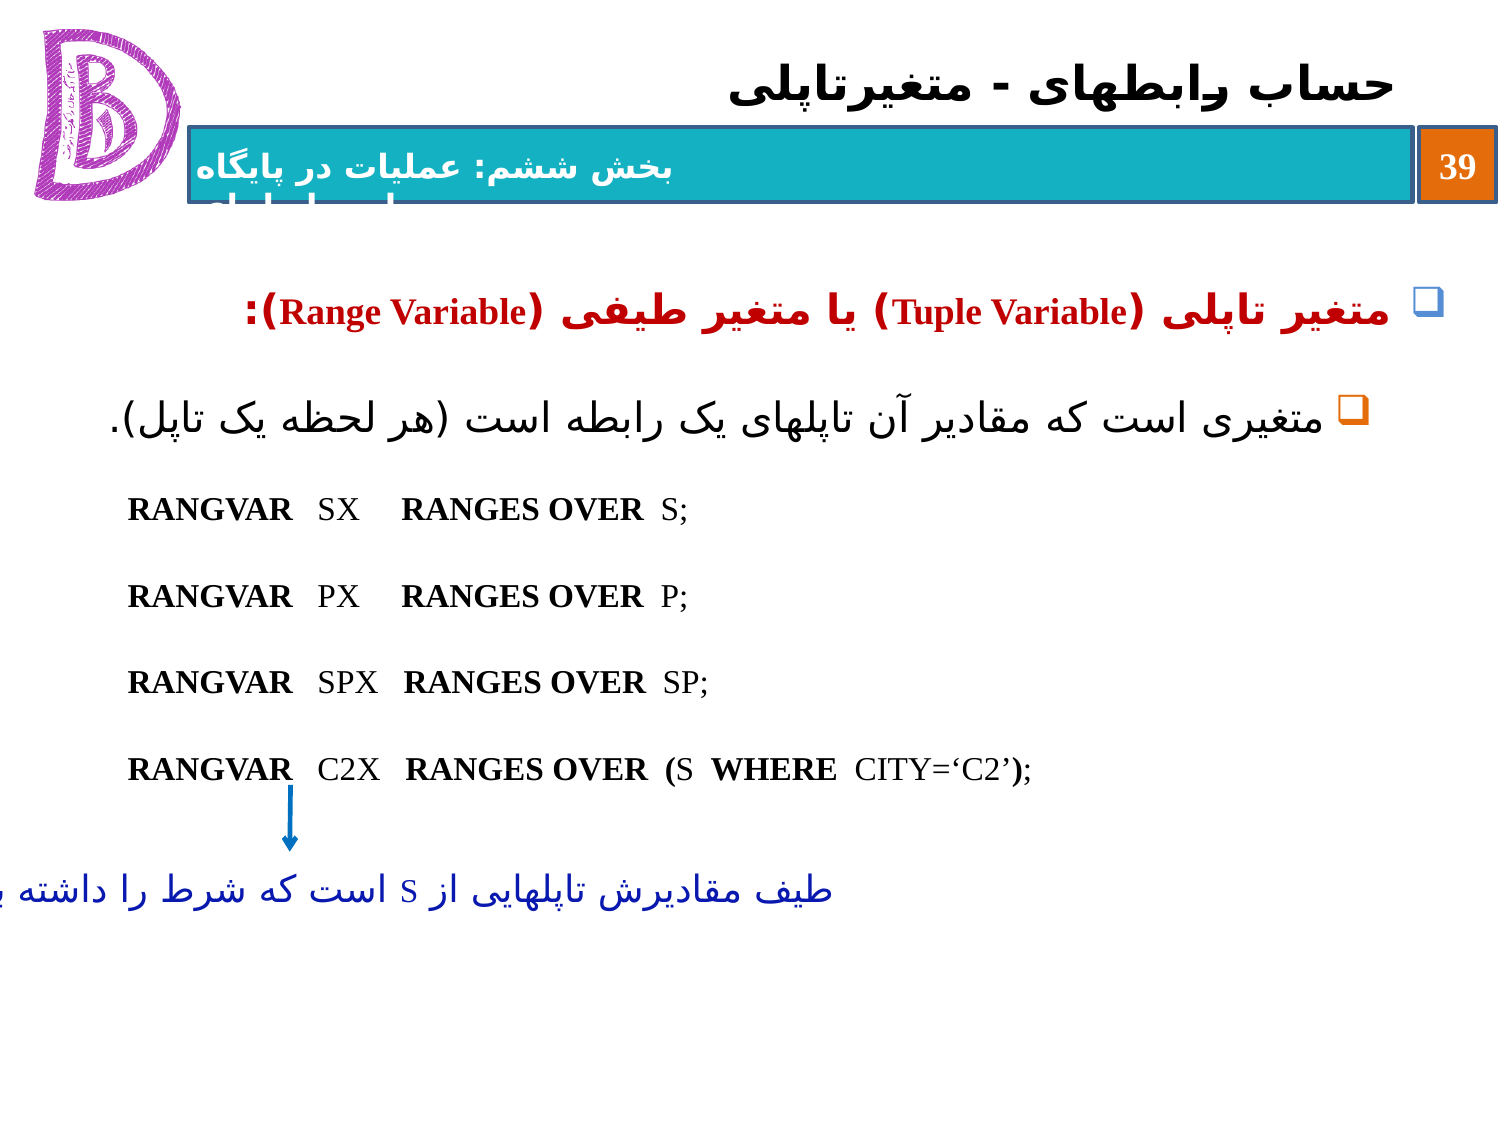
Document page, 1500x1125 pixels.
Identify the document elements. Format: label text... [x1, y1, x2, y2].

title حساب رابطه‏ای - متغیرتاپلی [237, 37, 1413, 125]
picture [12, 21, 202, 212]
text_box طیف مقادیرش تاپل‏هایی از S است که شرط را داشته باشند. [0, 834, 850, 918]
list متغیر تاپلی (Tuple Variable) یا متغیر طیفی (Range Variable): متغیری است که مقادیر آن تاپل‏های یک رابطه است (هر لحظه یک تاپل). RANGVAR SX RANGES OVER S; RANGVAR PX RANGES OVER P; RANGVAR SPX RANGES OVER SP; RANGVAR C2X RANGES OVER (S WHERE CITY=‘C2’); [37, 224, 1463, 1088]
